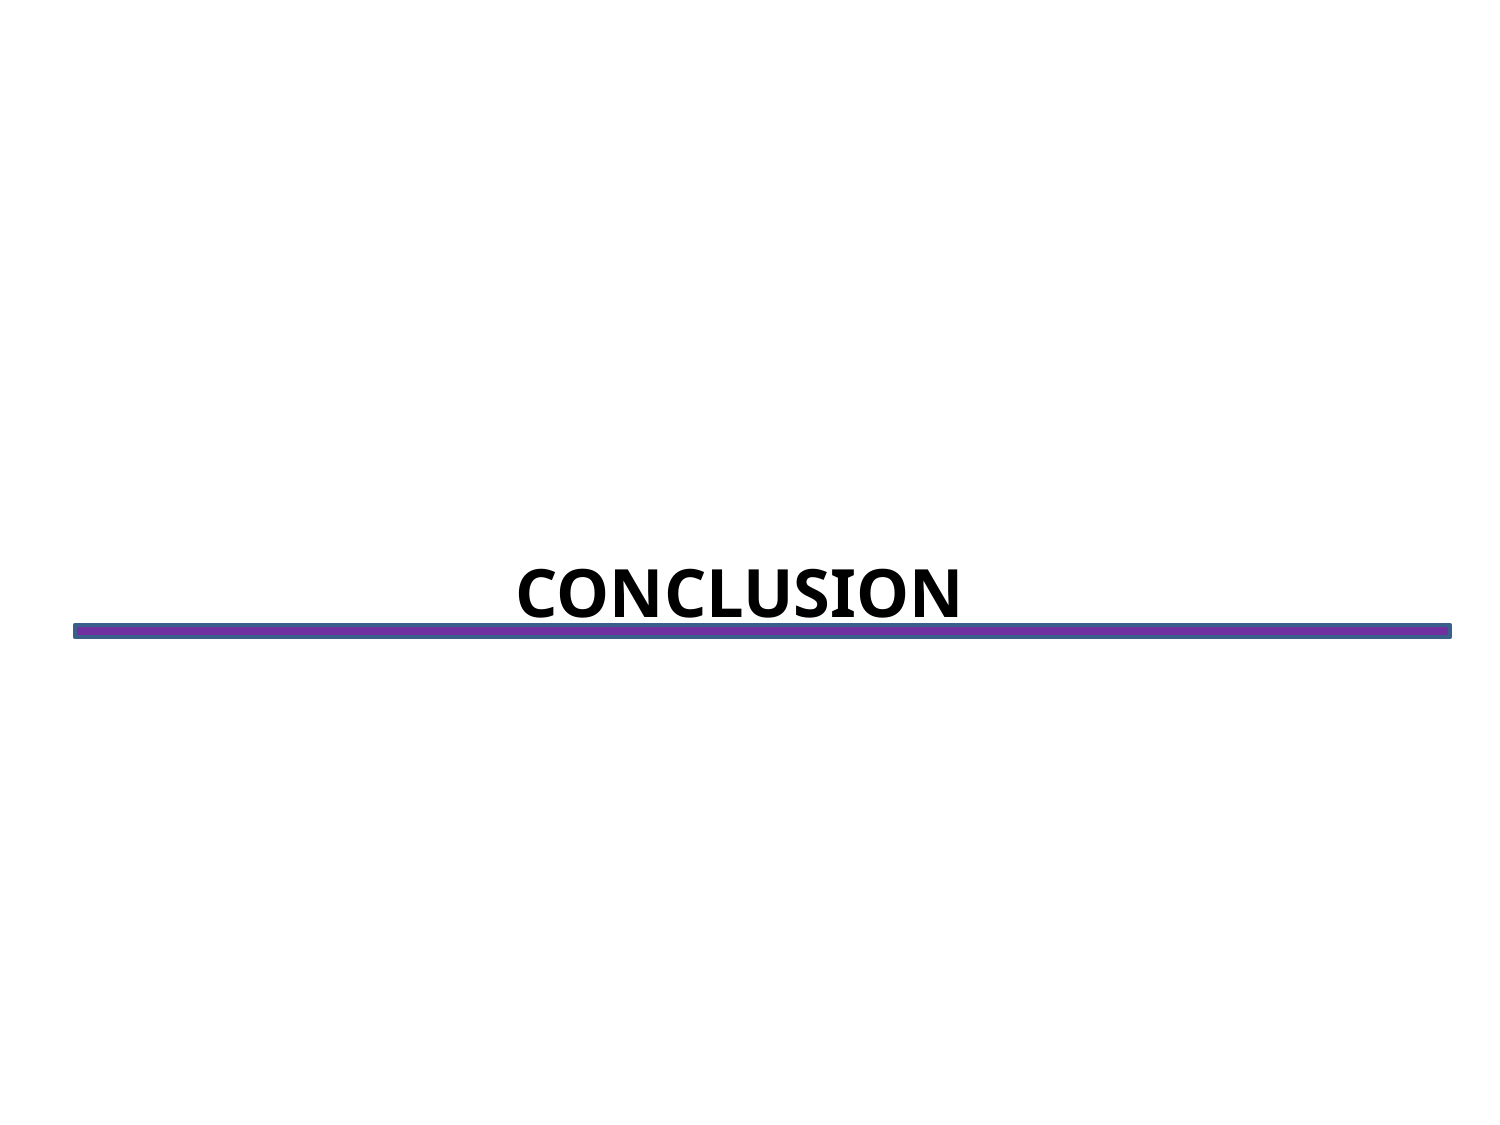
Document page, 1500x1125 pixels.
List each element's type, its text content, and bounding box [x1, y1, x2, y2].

text_box CONCLUSION [500, 503, 1025, 624]
text_box [75, 624, 1450, 638]
